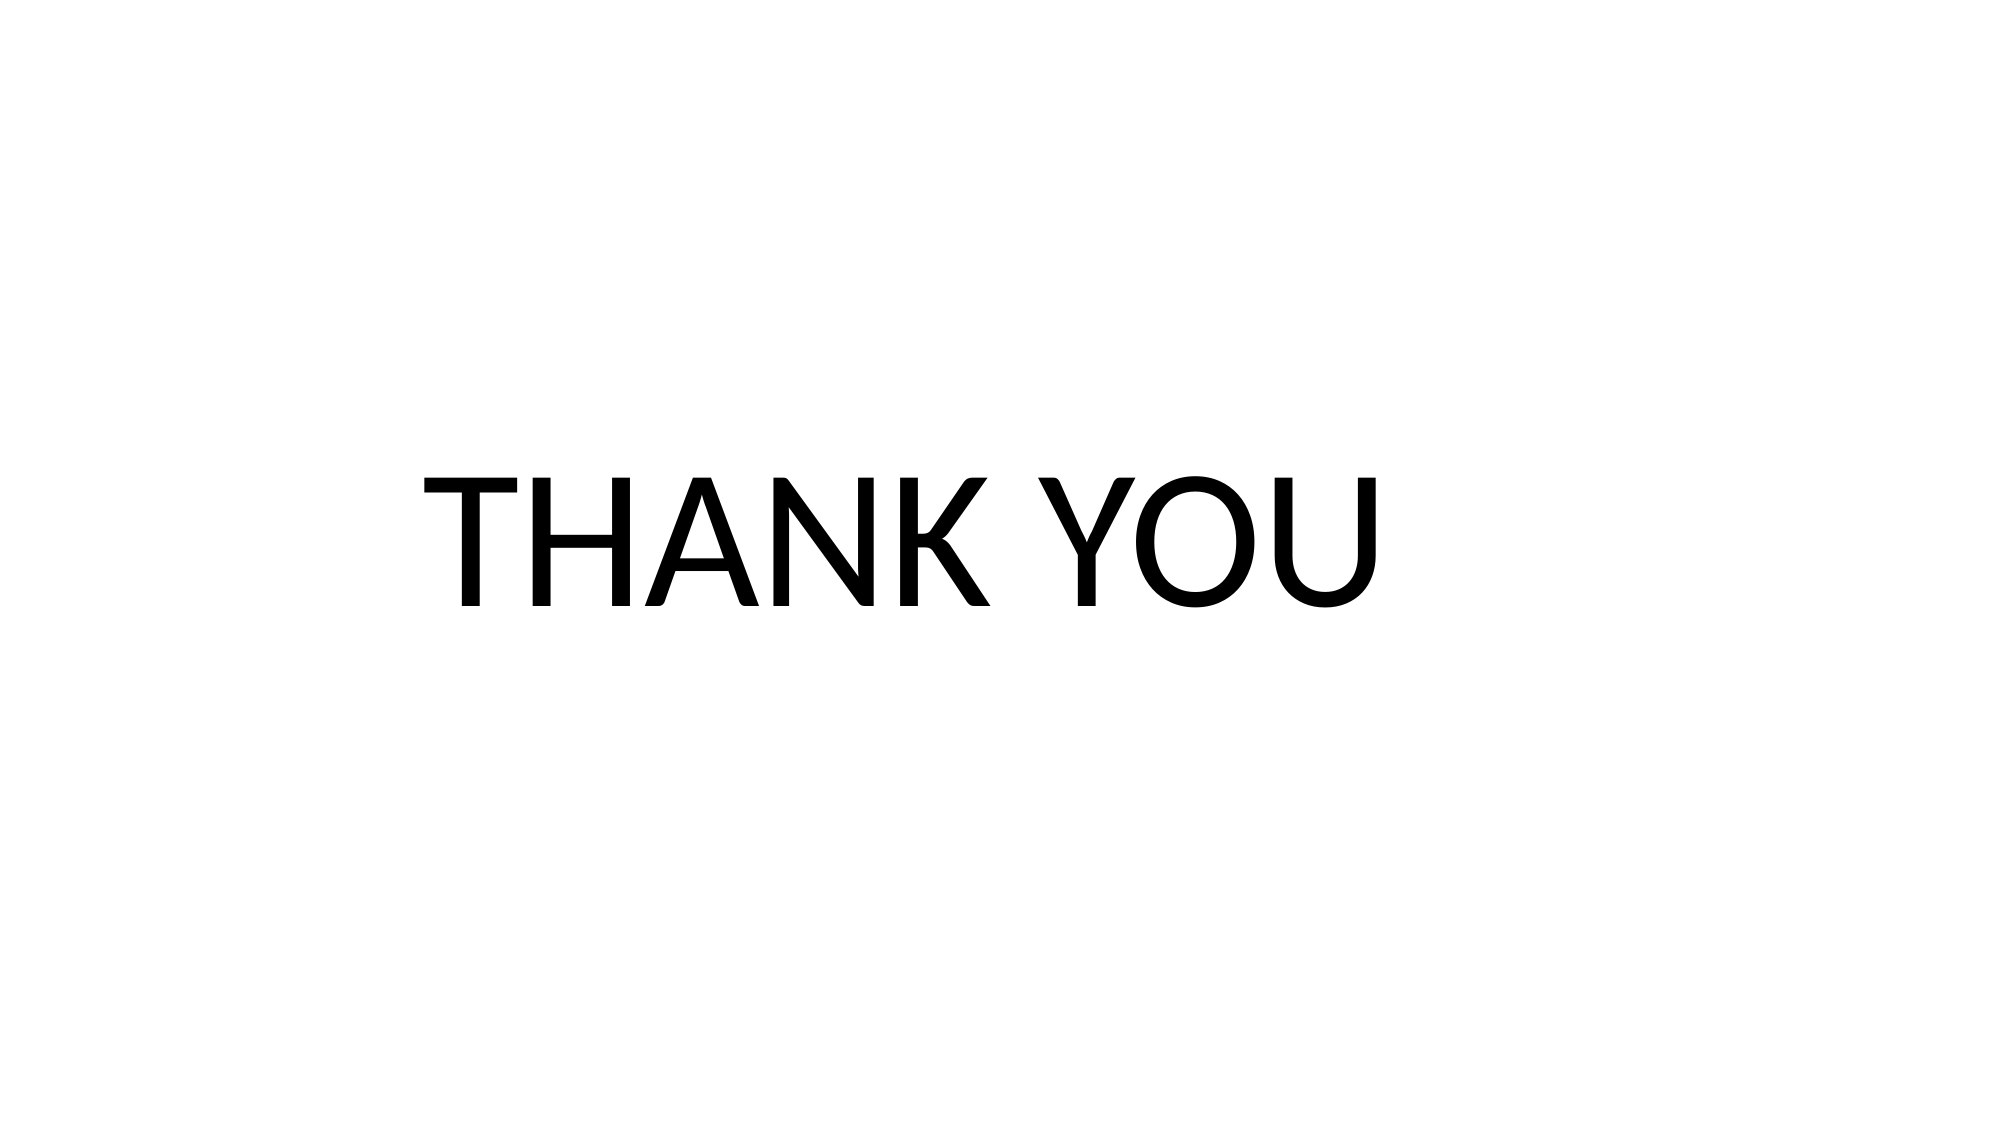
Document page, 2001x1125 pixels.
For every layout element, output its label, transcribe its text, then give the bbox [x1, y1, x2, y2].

text_box THANK YOU [407, 398, 1726, 654]
